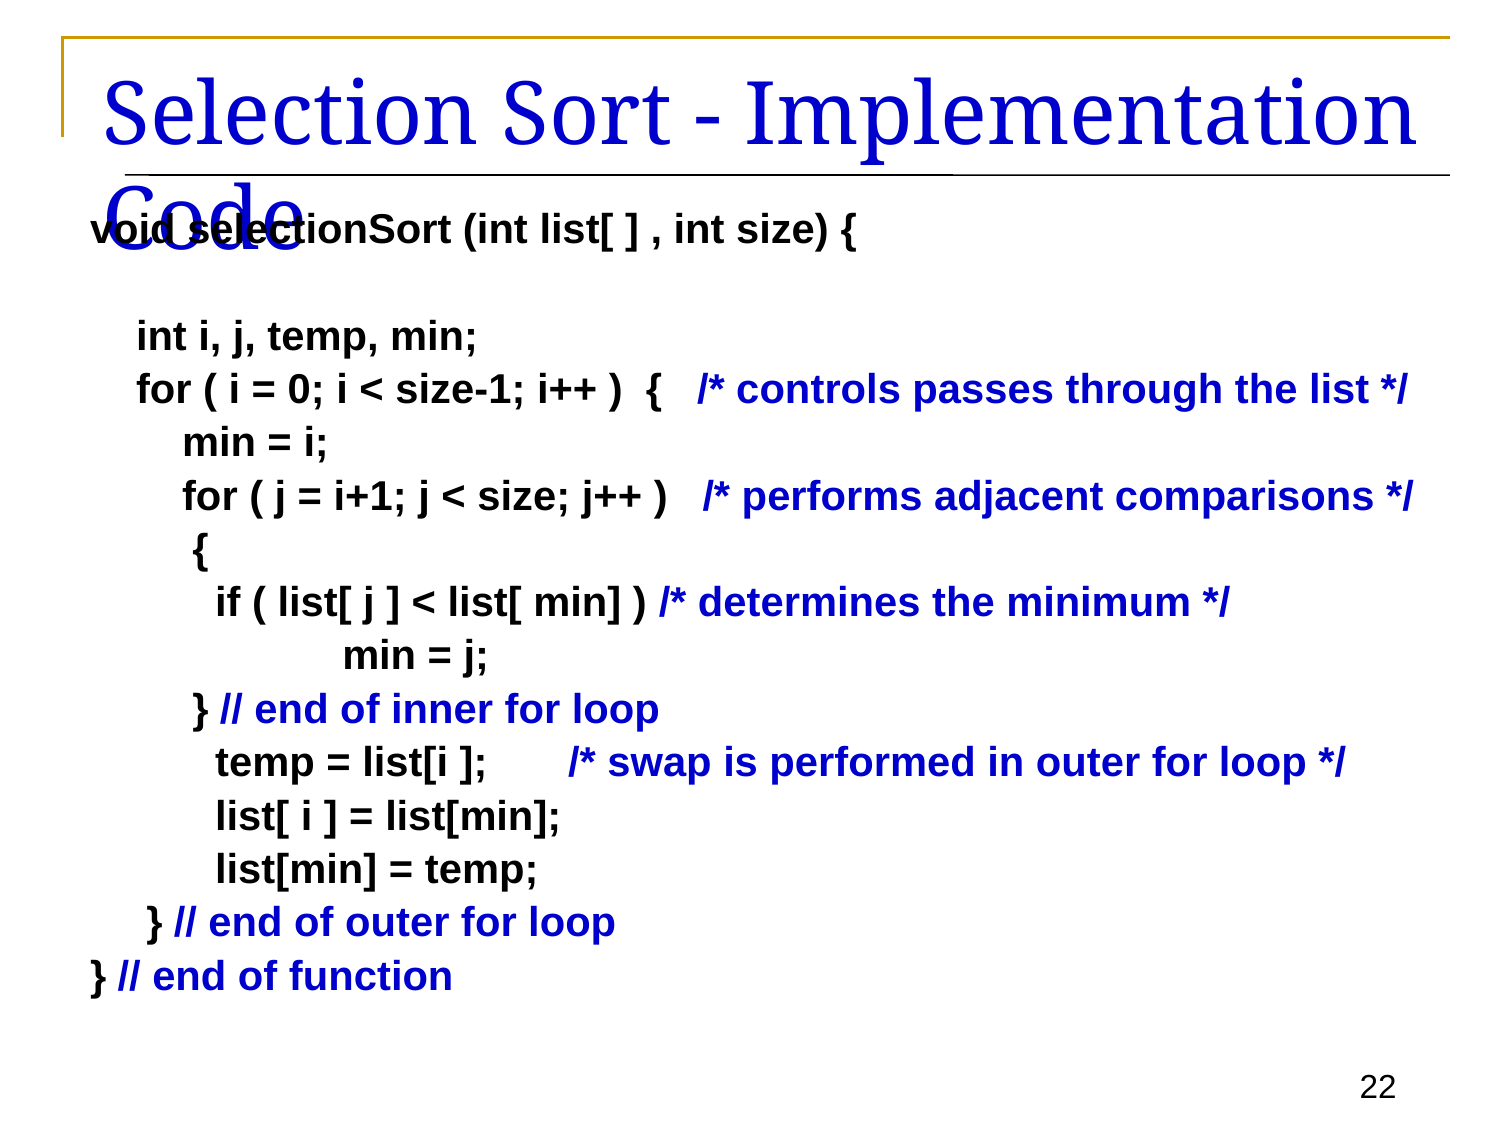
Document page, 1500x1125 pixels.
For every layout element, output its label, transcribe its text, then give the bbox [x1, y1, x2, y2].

title Selection Sort - Implementation Code [87, 49, 1451, 163]
list void selectionSort (int list[ ] , int size) { int i, j, temp, min; for ( i = 0; i < size-1; i++ ) { /* controls passes through the list */ min = i; for ( j = i+1; j < size; j++ ) /* performs adjacent comparisons */ { if ( list[ j ] < list[ min] ) /* determines the minimum */ min = j; } // end of inner for loop temp = list[i ]; /* swap is performed in outer for loop */ list[ i ] = list[min]; list[min] = temp; } // end of outer for loop } // end of function [74, 199, 1451, 1063]
